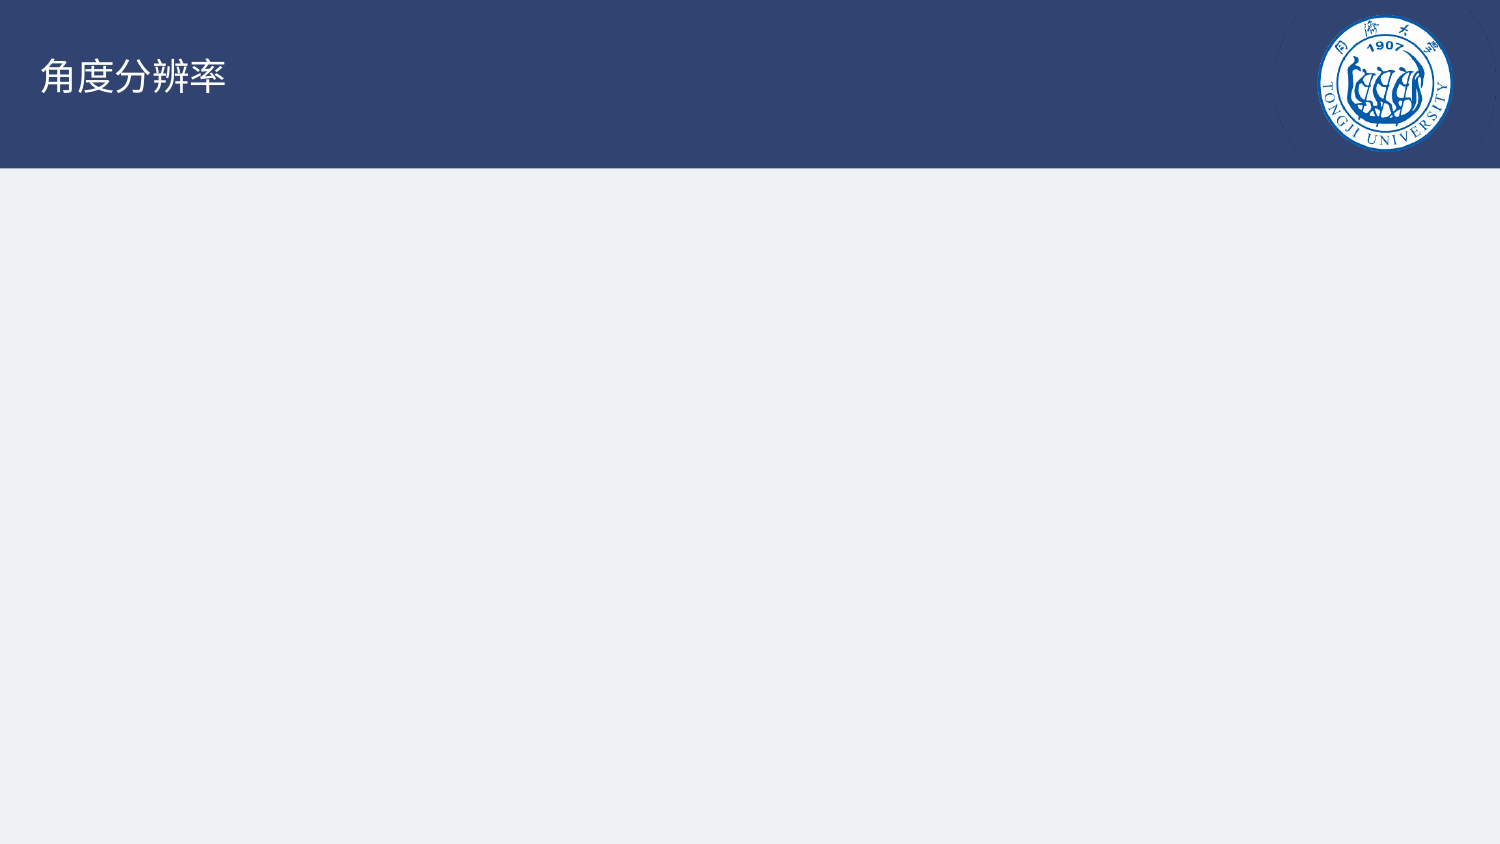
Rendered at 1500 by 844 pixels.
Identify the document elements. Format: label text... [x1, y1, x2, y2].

text_box 角度分辨率 [25, 45, 243, 105]
picture [1274, 7, 1496, 162]
